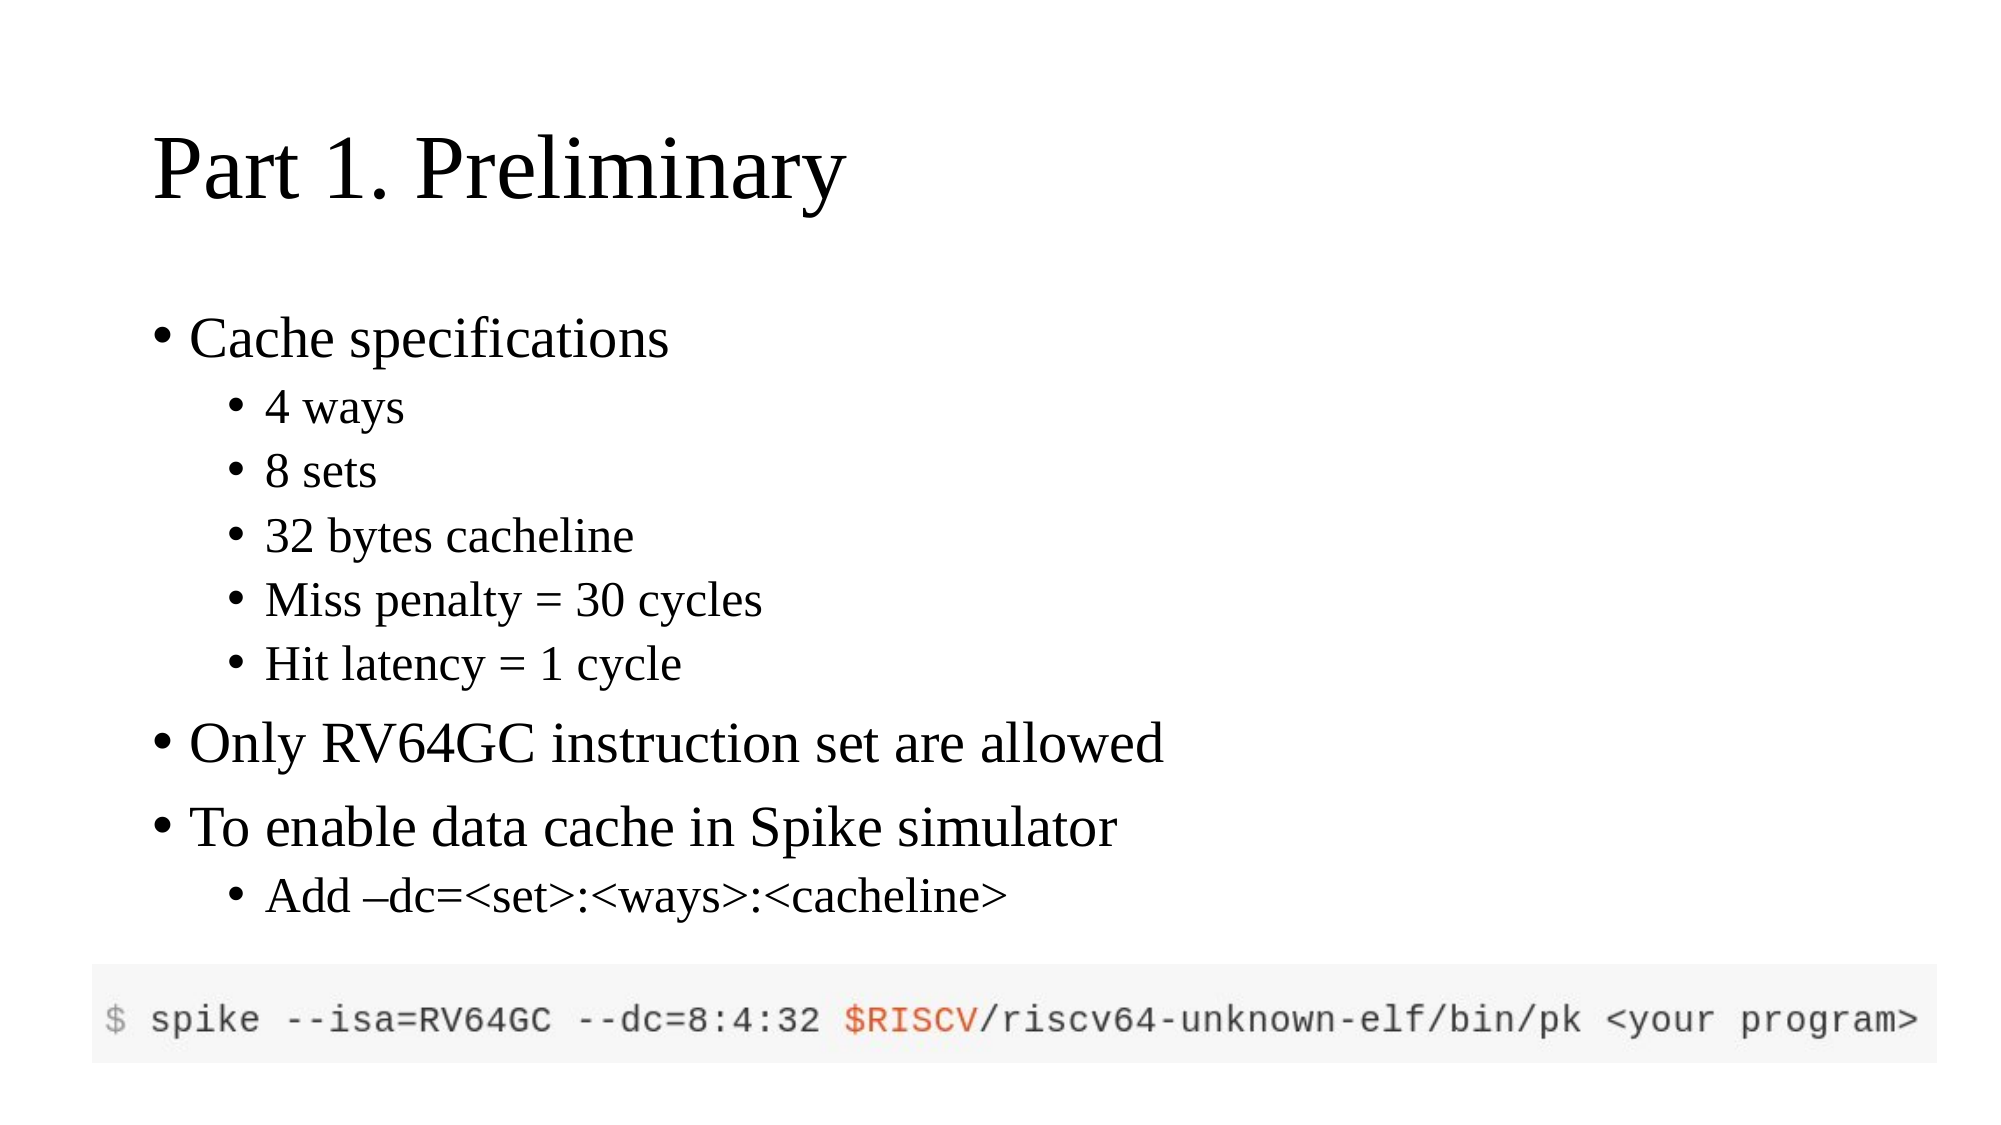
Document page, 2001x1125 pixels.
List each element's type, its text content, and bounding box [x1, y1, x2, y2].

picture [92, 963, 1938, 1063]
list Cache specifications 4 ways 8 sets 32 bytes cacheline Miss penalty = 30 cycles Hit latency = 1 cycle Only RV64GC instruction set are allowed To enable data cache in Spike simulator Add –dc=<set>:<ways>:<cacheline> [137, 299, 1863, 963]
title Part 1. Preliminary [137, 59, 1863, 278]
